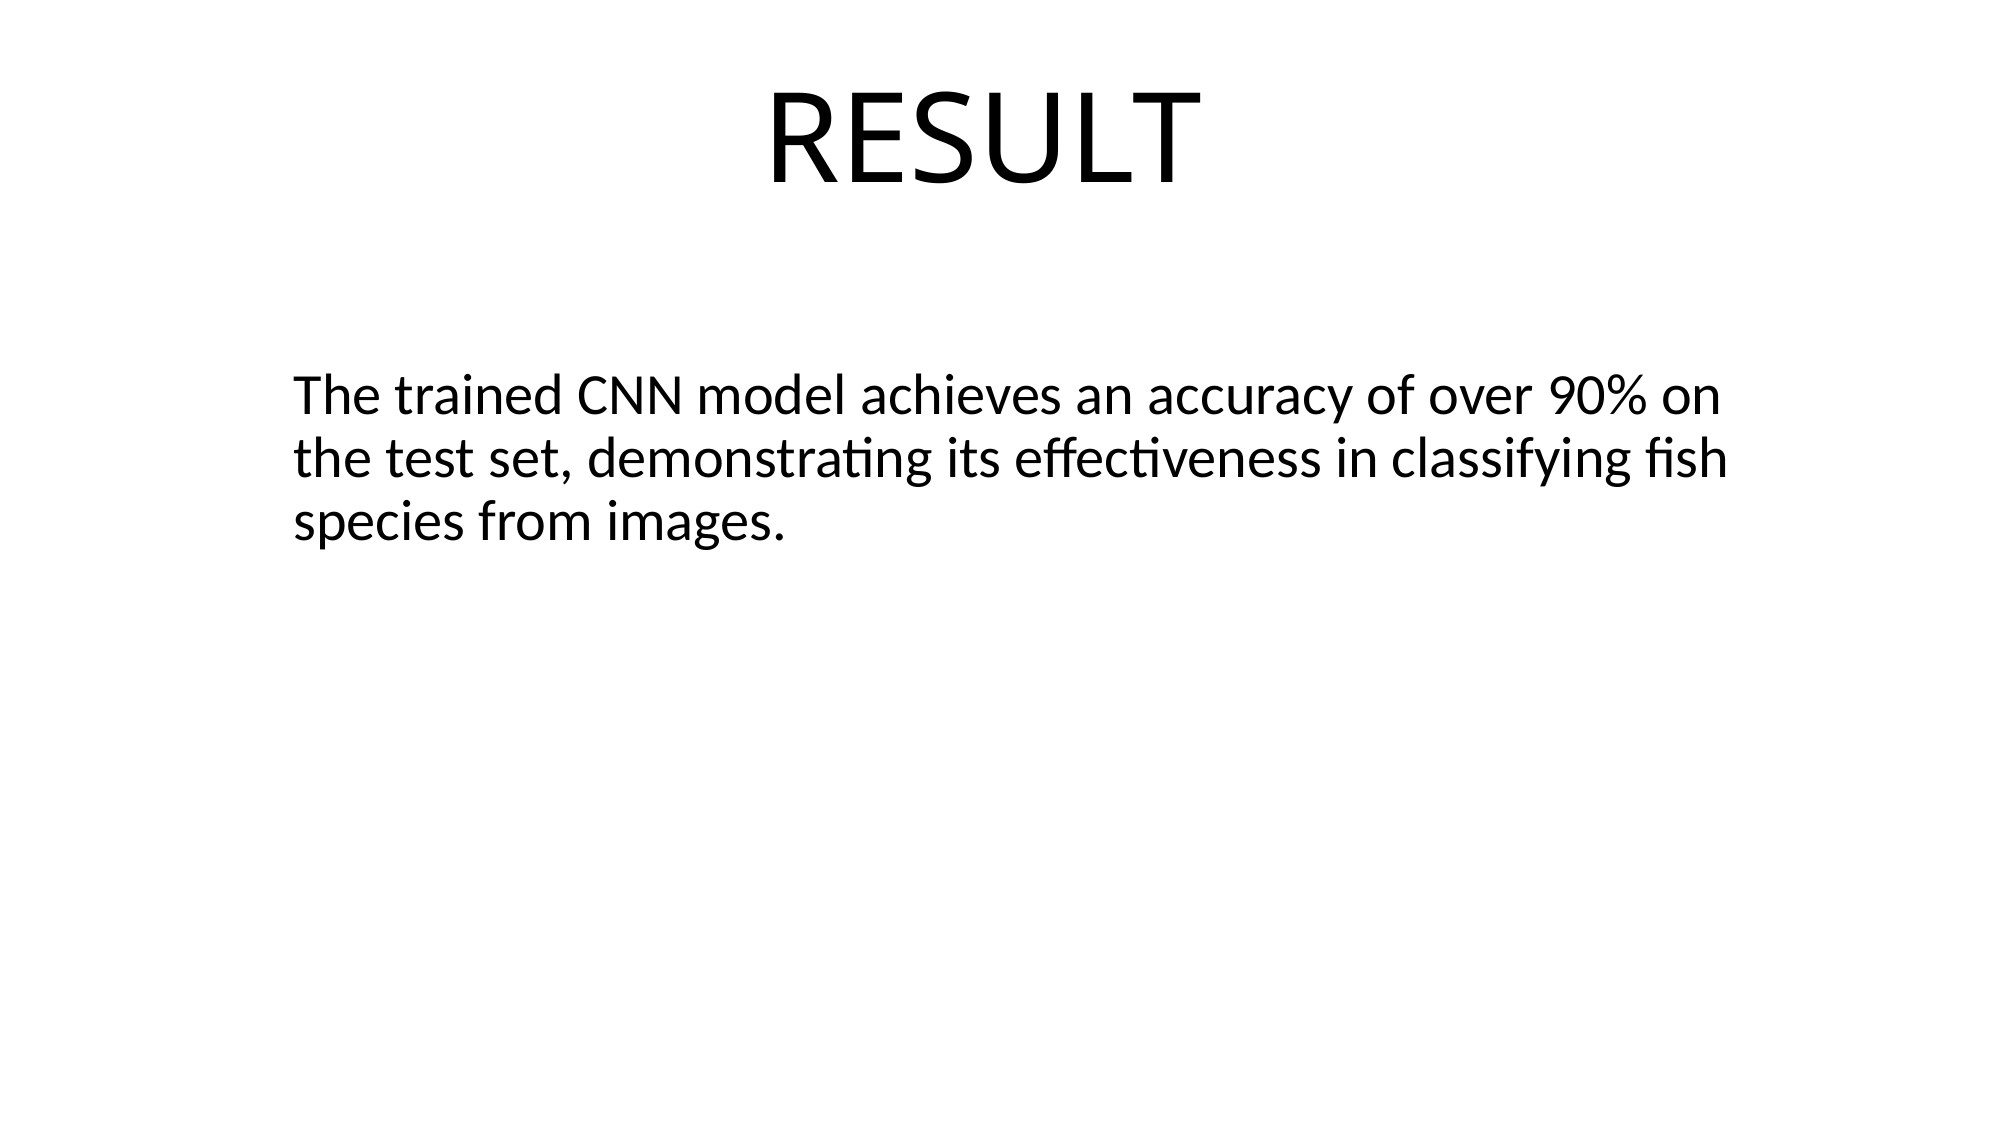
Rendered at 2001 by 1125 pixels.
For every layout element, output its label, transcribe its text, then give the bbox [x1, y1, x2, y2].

title RESULT [232, 47, 1733, 218]
subtitle The trained CNN model achieves an accuracy of over 90% on the test set, demonstrating its effectiveness in classifying fish species from images. [278, 357, 1779, 833]
